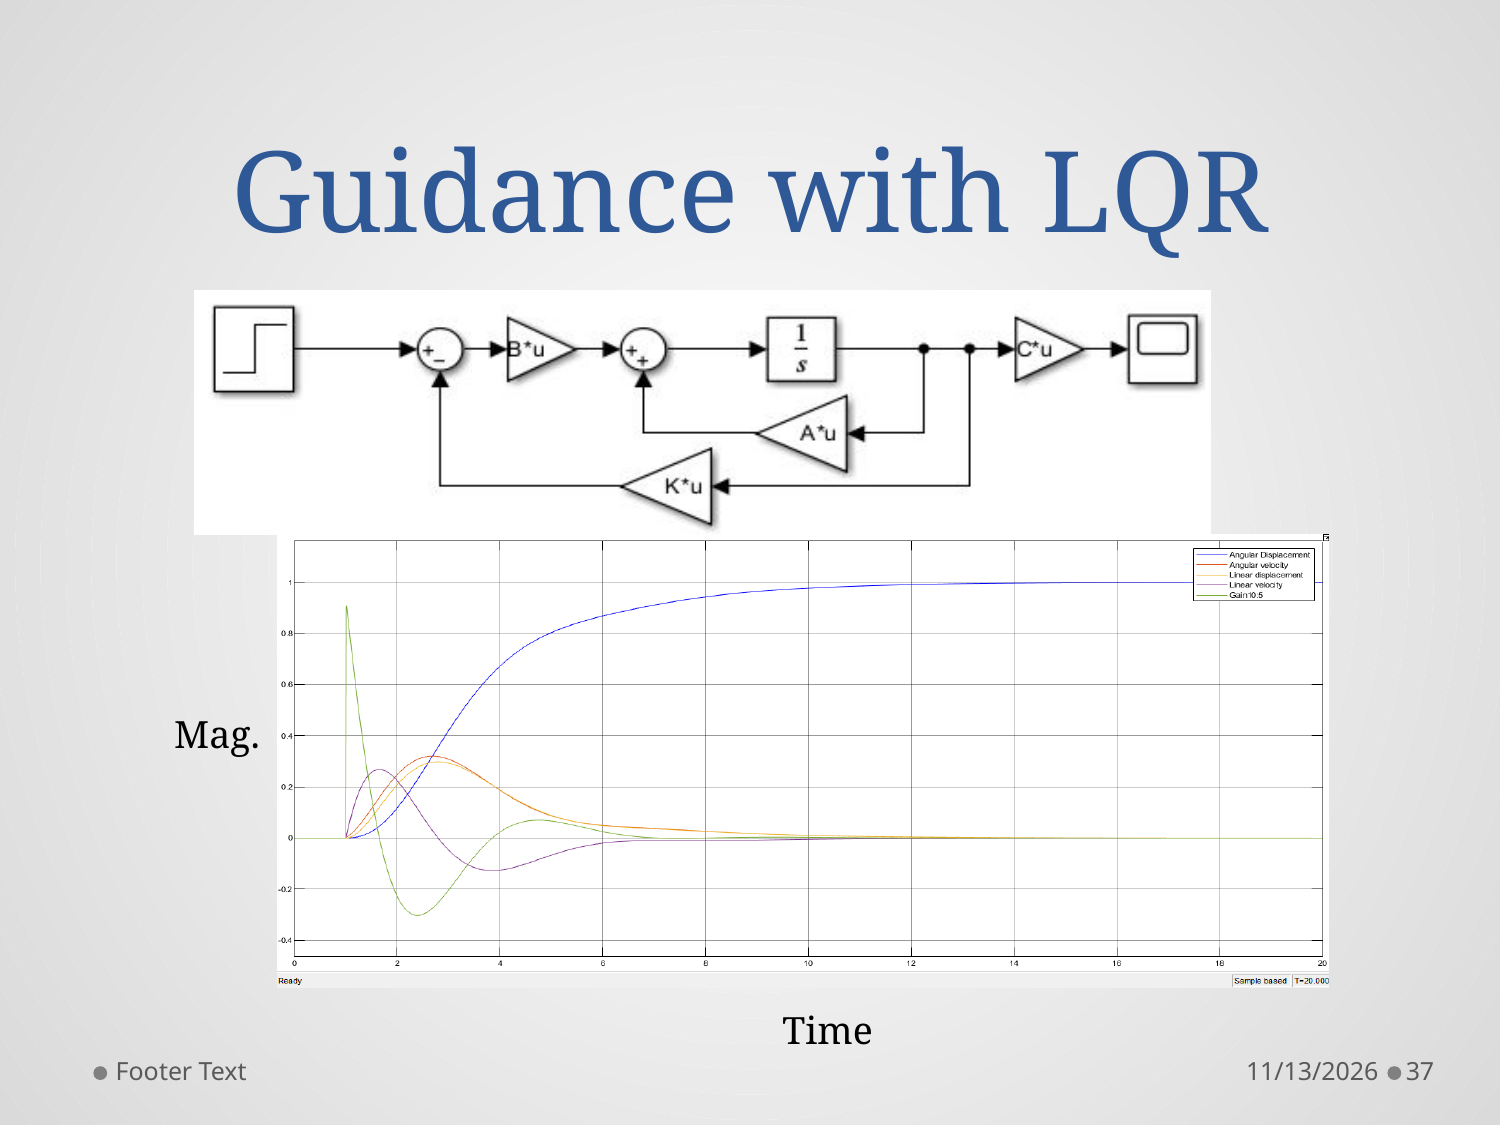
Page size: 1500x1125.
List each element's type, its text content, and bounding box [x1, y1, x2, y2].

text_box Mag. [159, 704, 272, 764]
picture [194, 290, 1211, 535]
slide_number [1043, 1042, 1386, 1103]
footer Footer Text [108, 1042, 576, 1103]
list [277, 534, 1329, 988]
title Guidance with LQR [75, 0, 1425, 263]
slide_number 37 [1401, 1042, 1494, 1103]
text_box Time [767, 999, 888, 1060]
